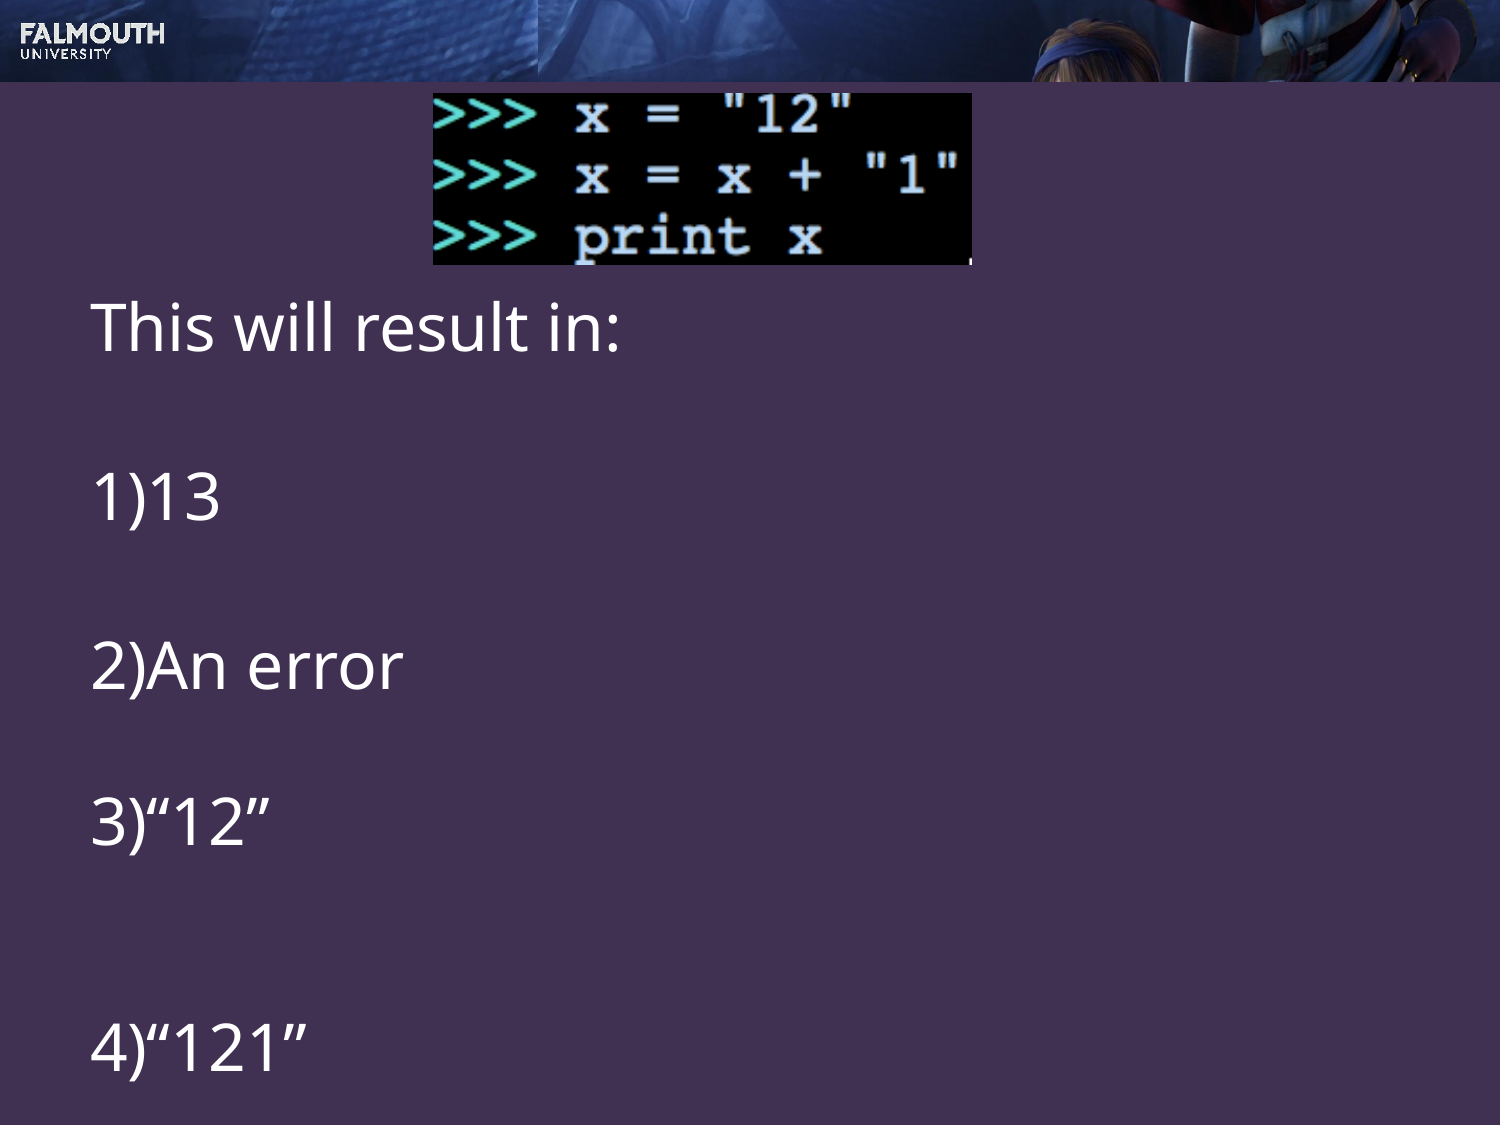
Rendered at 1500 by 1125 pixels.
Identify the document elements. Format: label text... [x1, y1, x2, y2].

picture [433, 93, 972, 265]
picture [0, 0, 1500, 82]
list This will result in: 13 An error “12” “121” [75, 287, 1325, 1095]
